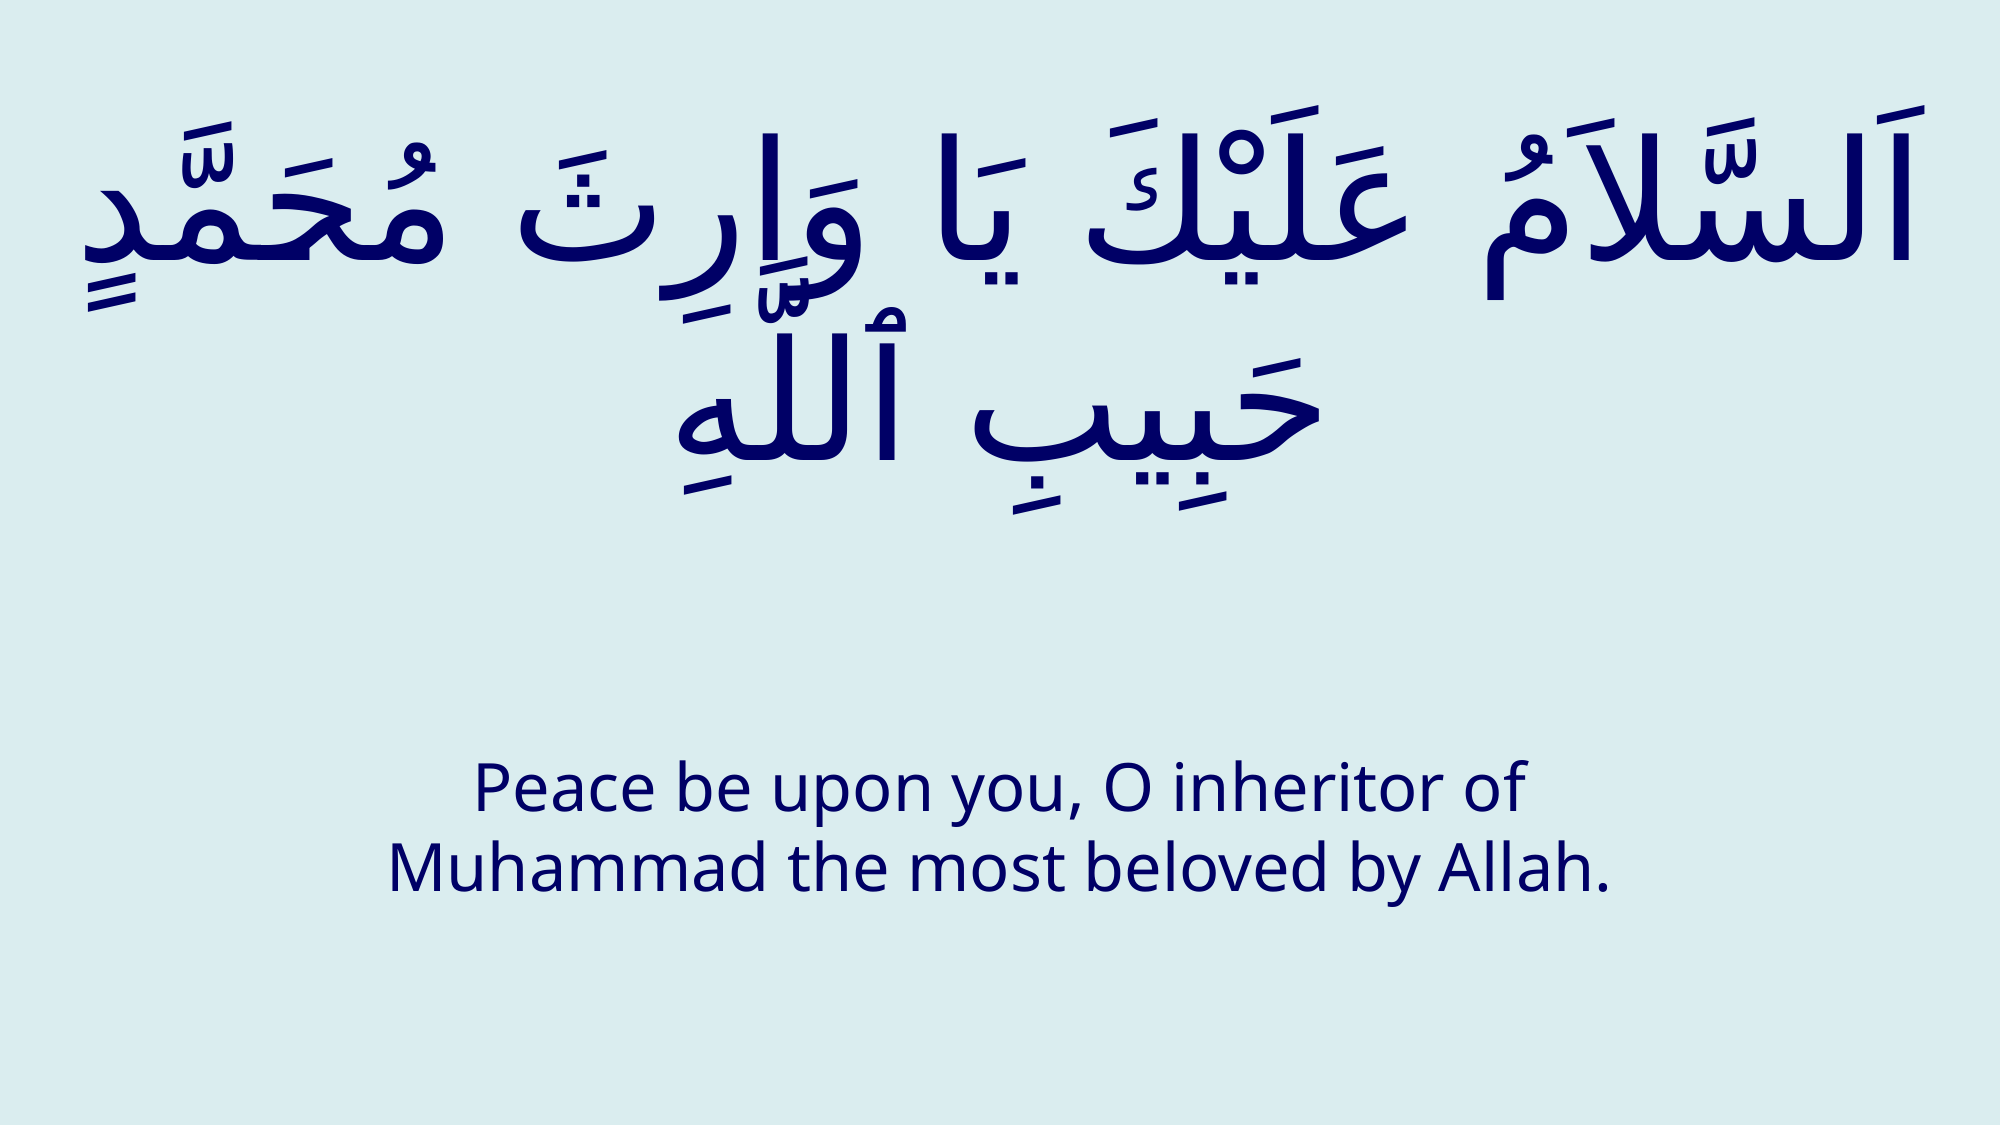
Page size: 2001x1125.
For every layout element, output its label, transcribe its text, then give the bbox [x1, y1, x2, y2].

title اَلسَّلاَمُ عَلَيْكَ يَا وَارِثَ مُحَمَّدٍ حَبِيبِ ٱللَّهِ [0, 86, 2000, 502]
list Peace be upon you, O inheritor of Muhammad the most beloved by Allah. [356, 737, 1644, 1125]
